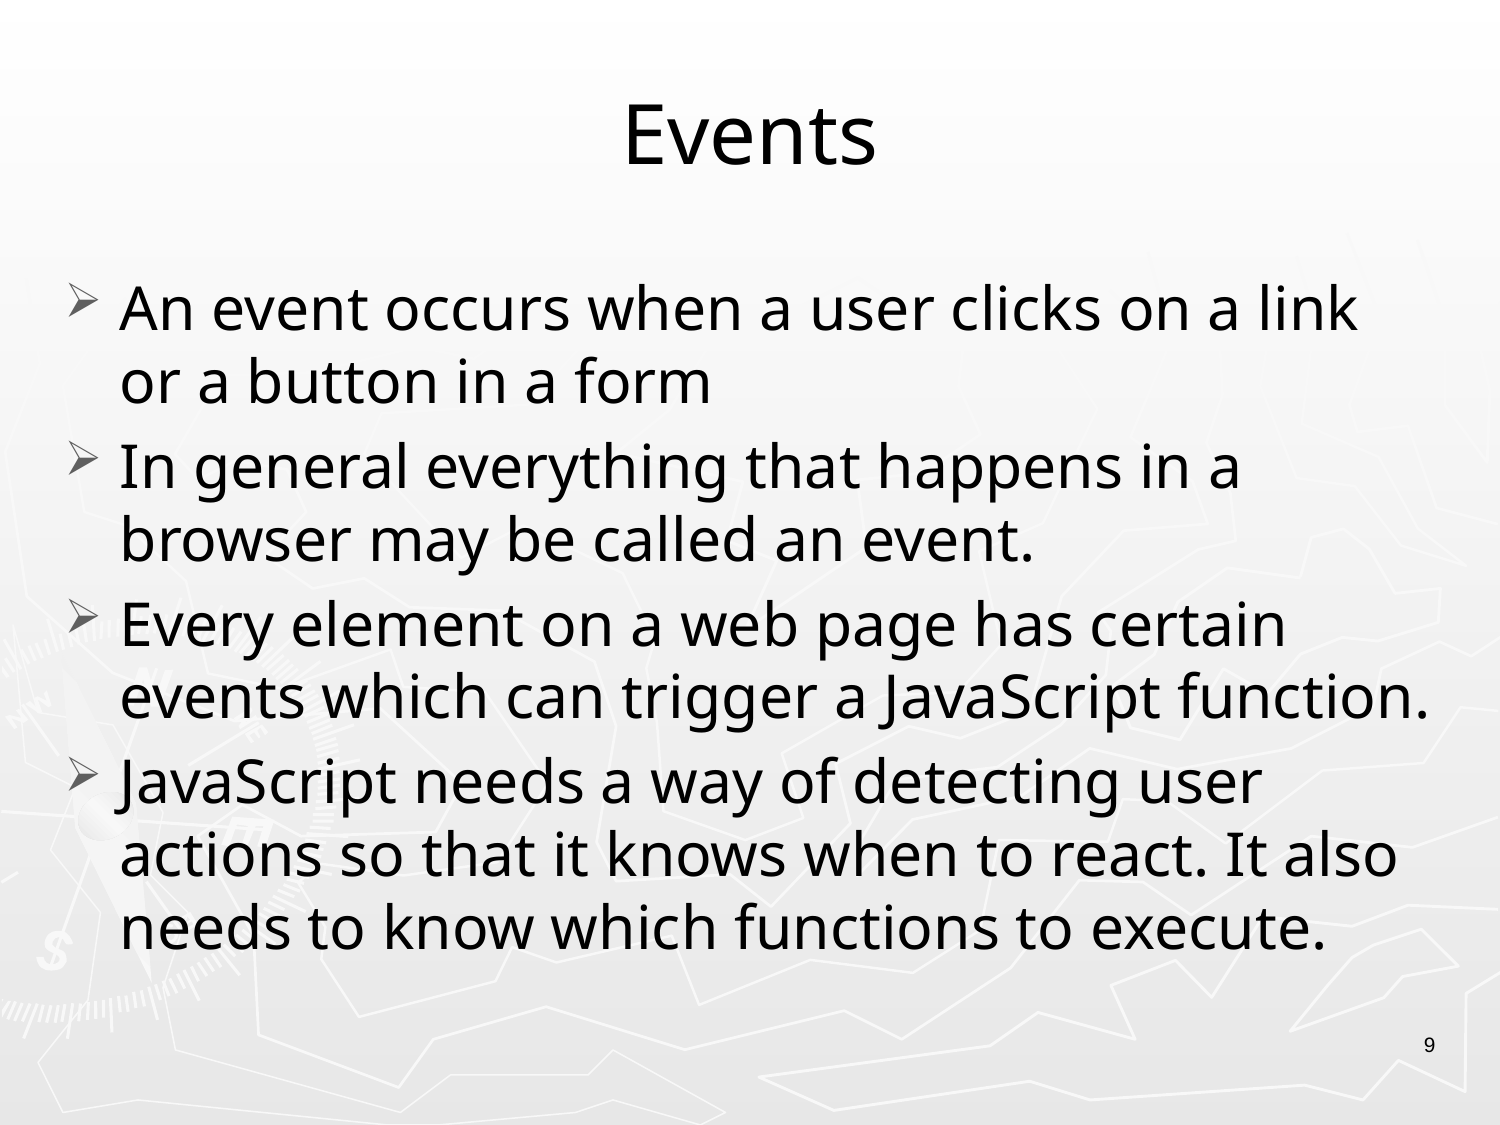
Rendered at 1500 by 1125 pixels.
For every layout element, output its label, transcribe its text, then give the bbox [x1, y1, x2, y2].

title Events [49, 37, 1451, 225]
slide_number 9 [1074, 1024, 1451, 1103]
list An event occurs when a user clicks on a link or a button in a form In general everything that happens in a browser may be called an event. Every element on a web page has certain events which can trigger a JavaScript function. JavaScript needs a way of detecting user actions so that it knows when to react. It also needs to know which functions to execute. [49, 262, 1451, 1001]
